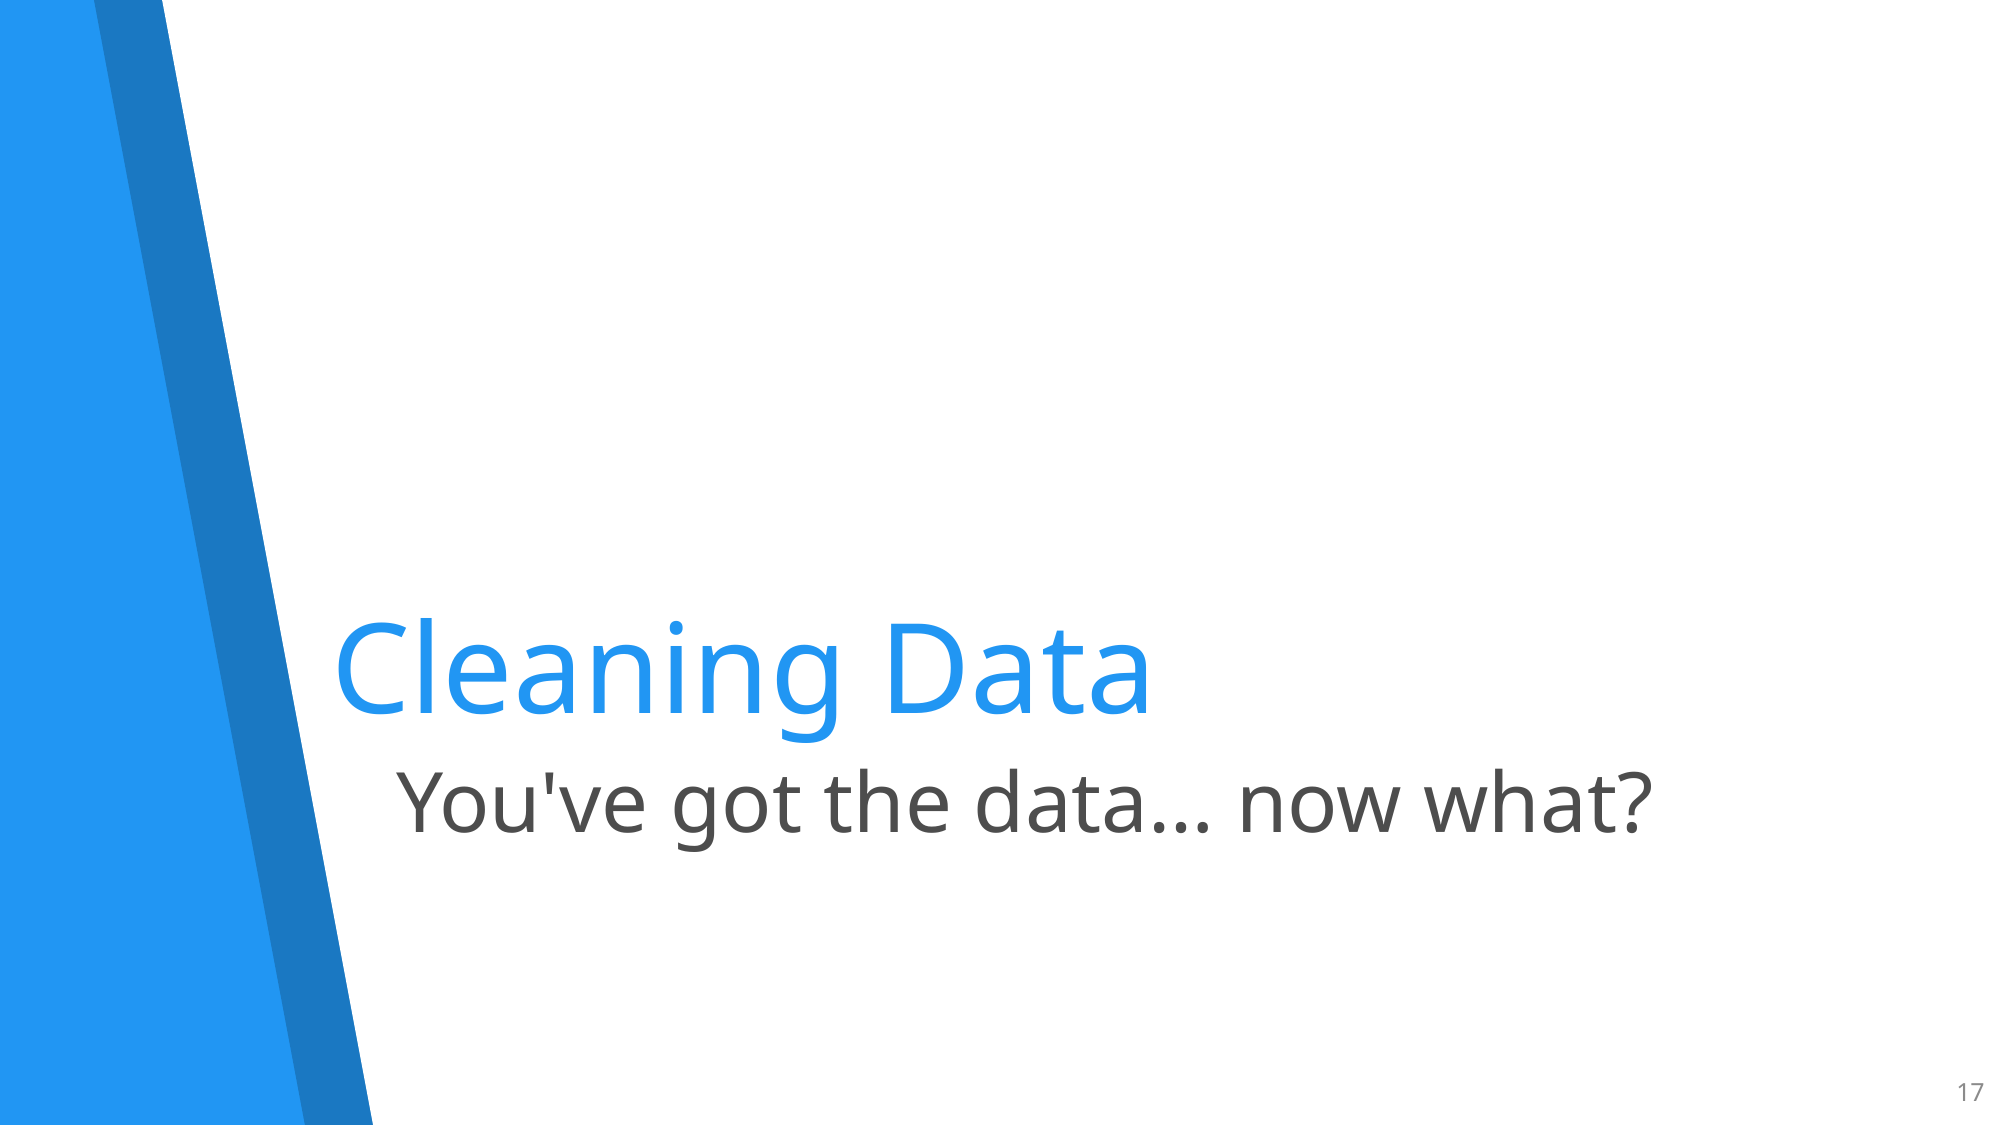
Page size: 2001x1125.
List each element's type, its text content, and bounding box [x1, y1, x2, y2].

title Cleaning Data [316, 280, 1942, 749]
slide_number 17 [1899, 1063, 2000, 1124]
list You've got the data… now what? [381, 752, 1942, 999]
